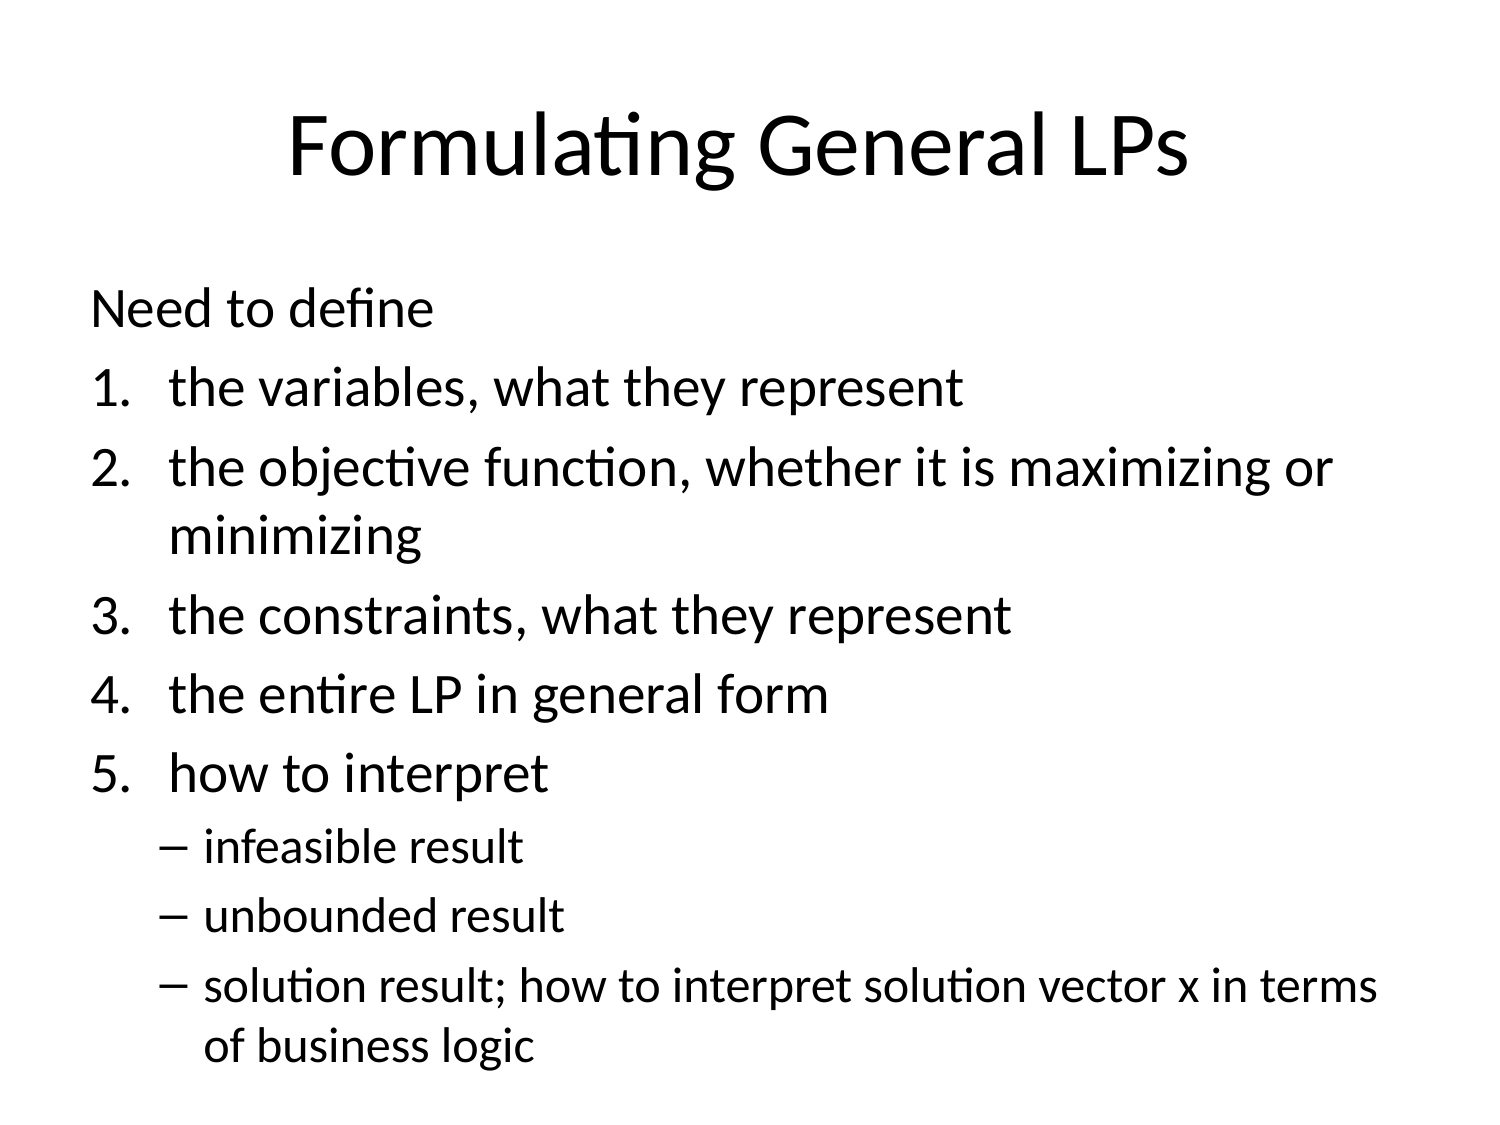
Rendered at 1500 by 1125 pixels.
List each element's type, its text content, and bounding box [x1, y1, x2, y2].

list Need to define the variables, what they represent the objective function, whether it is maximizing or minimizing the constraints, what they represent the entire LP in general form how to interpret infeasible result unbounded result solution result; how to interpret solution vector x in terms of business logic [75, 262, 1425, 1080]
title Formulating General LPs [75, 45, 1425, 233]
